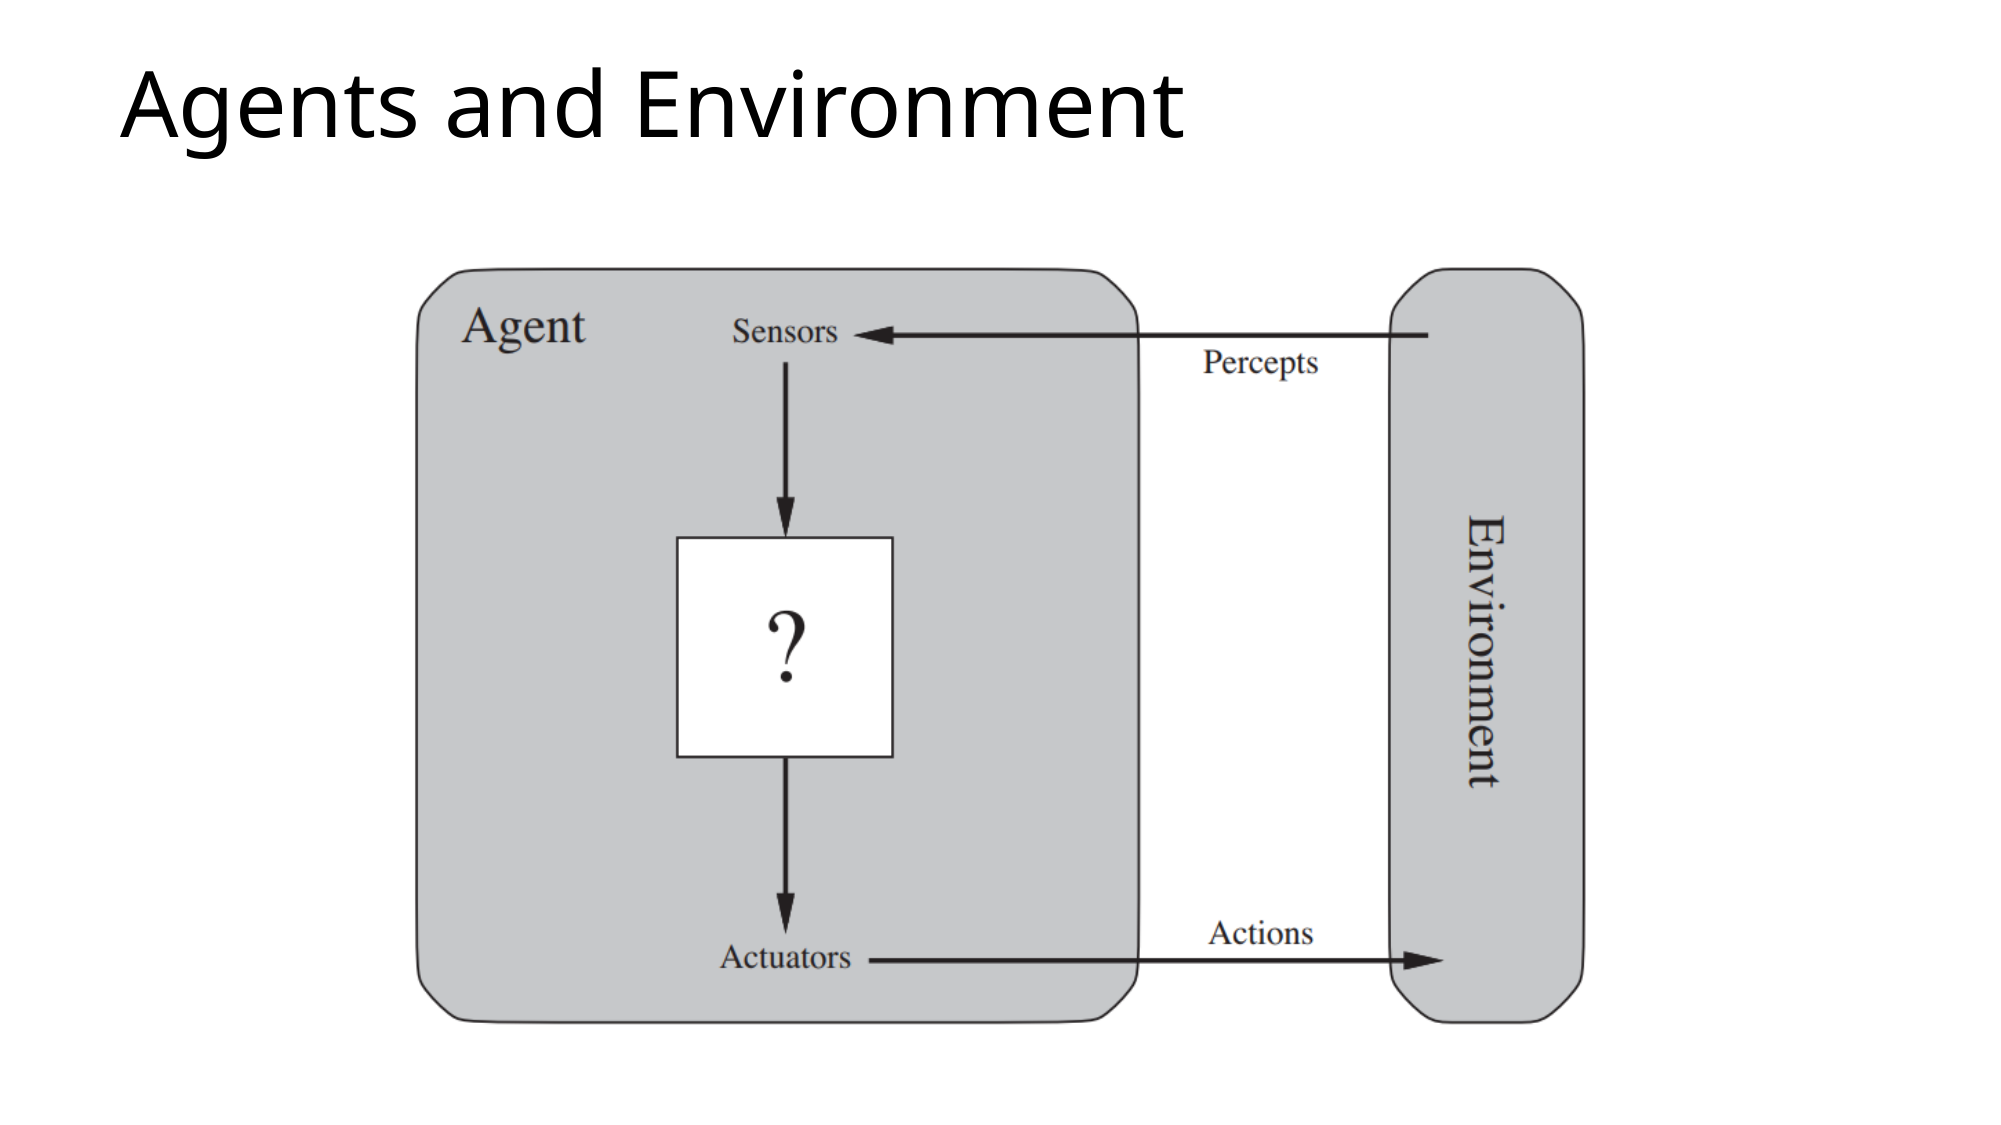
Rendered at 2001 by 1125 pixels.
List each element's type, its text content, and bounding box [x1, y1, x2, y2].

title Agents and Environment [105, 25, 1948, 191]
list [355, 257, 1696, 1031]
